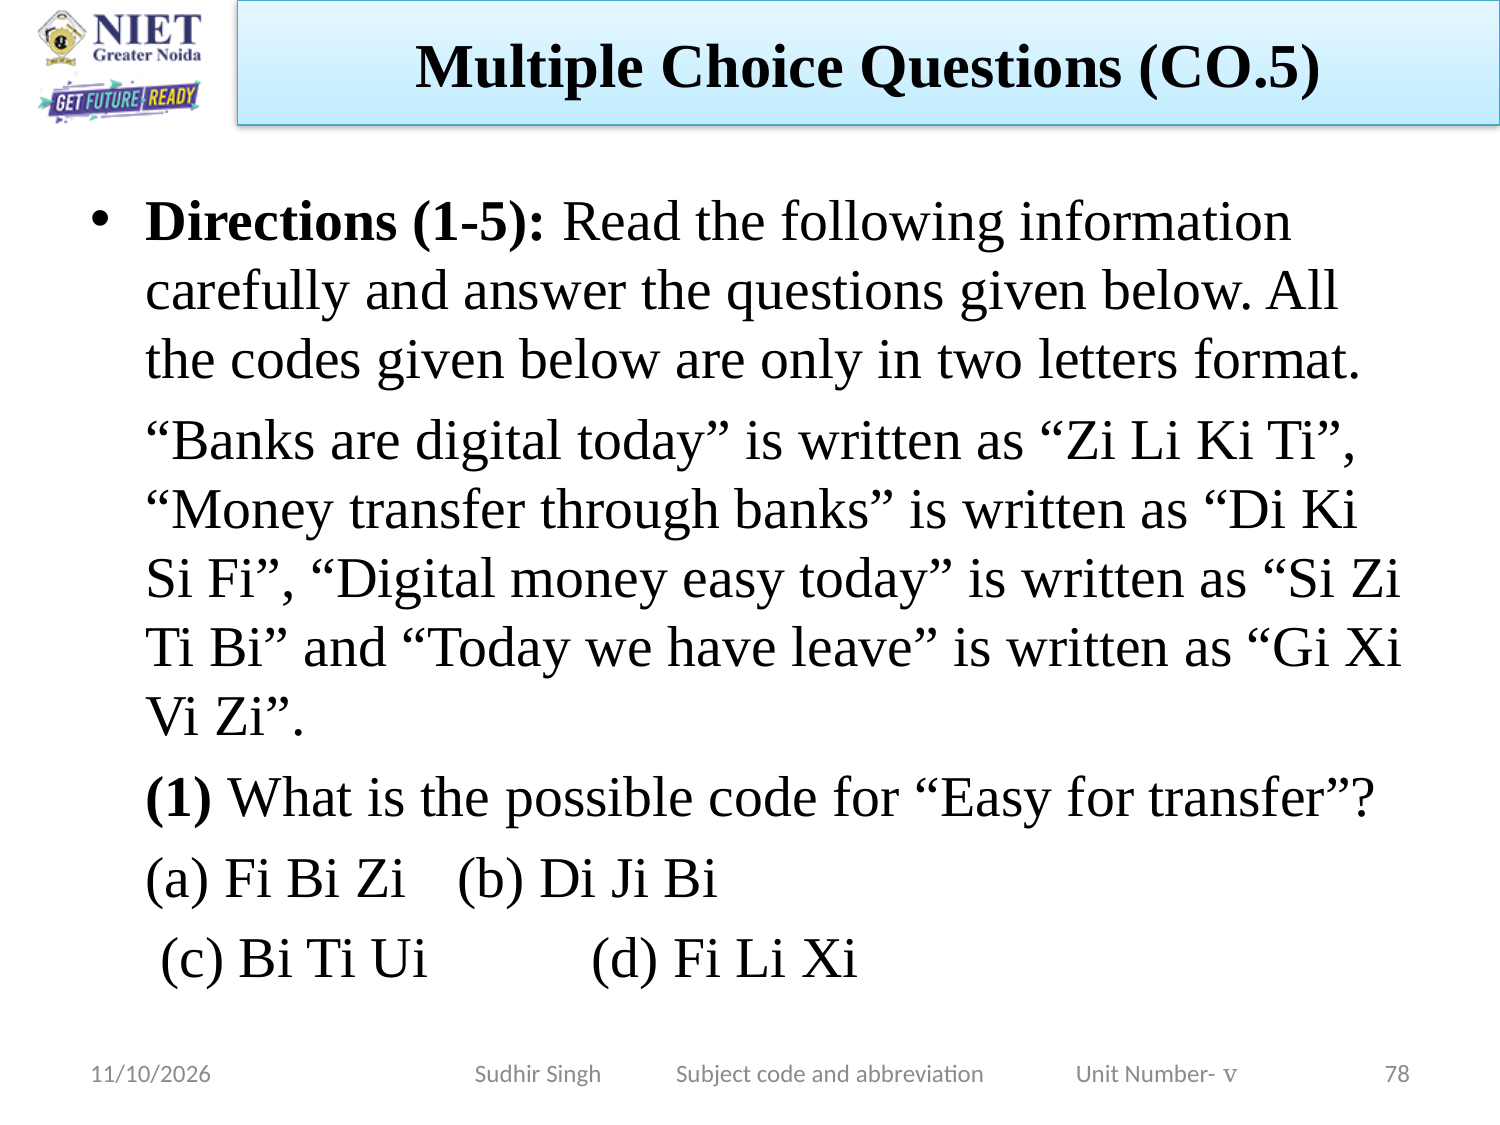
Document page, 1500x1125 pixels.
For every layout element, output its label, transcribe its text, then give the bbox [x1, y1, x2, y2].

slide_number 78 [1074, 1042, 1425, 1103]
footer Sudhir Singh Subject code and abbreviation Unit Number- ⅴ [375, 1042, 1074, 1103]
title Multiple Choice Questions (CO.5) [238, 0, 1500, 126]
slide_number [75, 1042, 375, 1103]
picture [0, 0, 238, 135]
list Directions (1-5): Read the following information carefully and answer the questions given below. All the codes given below are only in two letters format. “Banks are digital today” is written as “Zi Li Ki Ti”, “Money transfer through banks” is written as “Di Ki Si Fi”, “Digital money easy today” is written as “Si Zi Ti Bi” and “Today we have leave” is written as “Gi Xi Vi Zi”. (1) What is the possible code for “Easy for transfer”? (a) Fi Bi Zi (b) Di Ji Bi (c) Bi Ti Ui (d) Fi Li Xi [75, 174, 1425, 1005]
